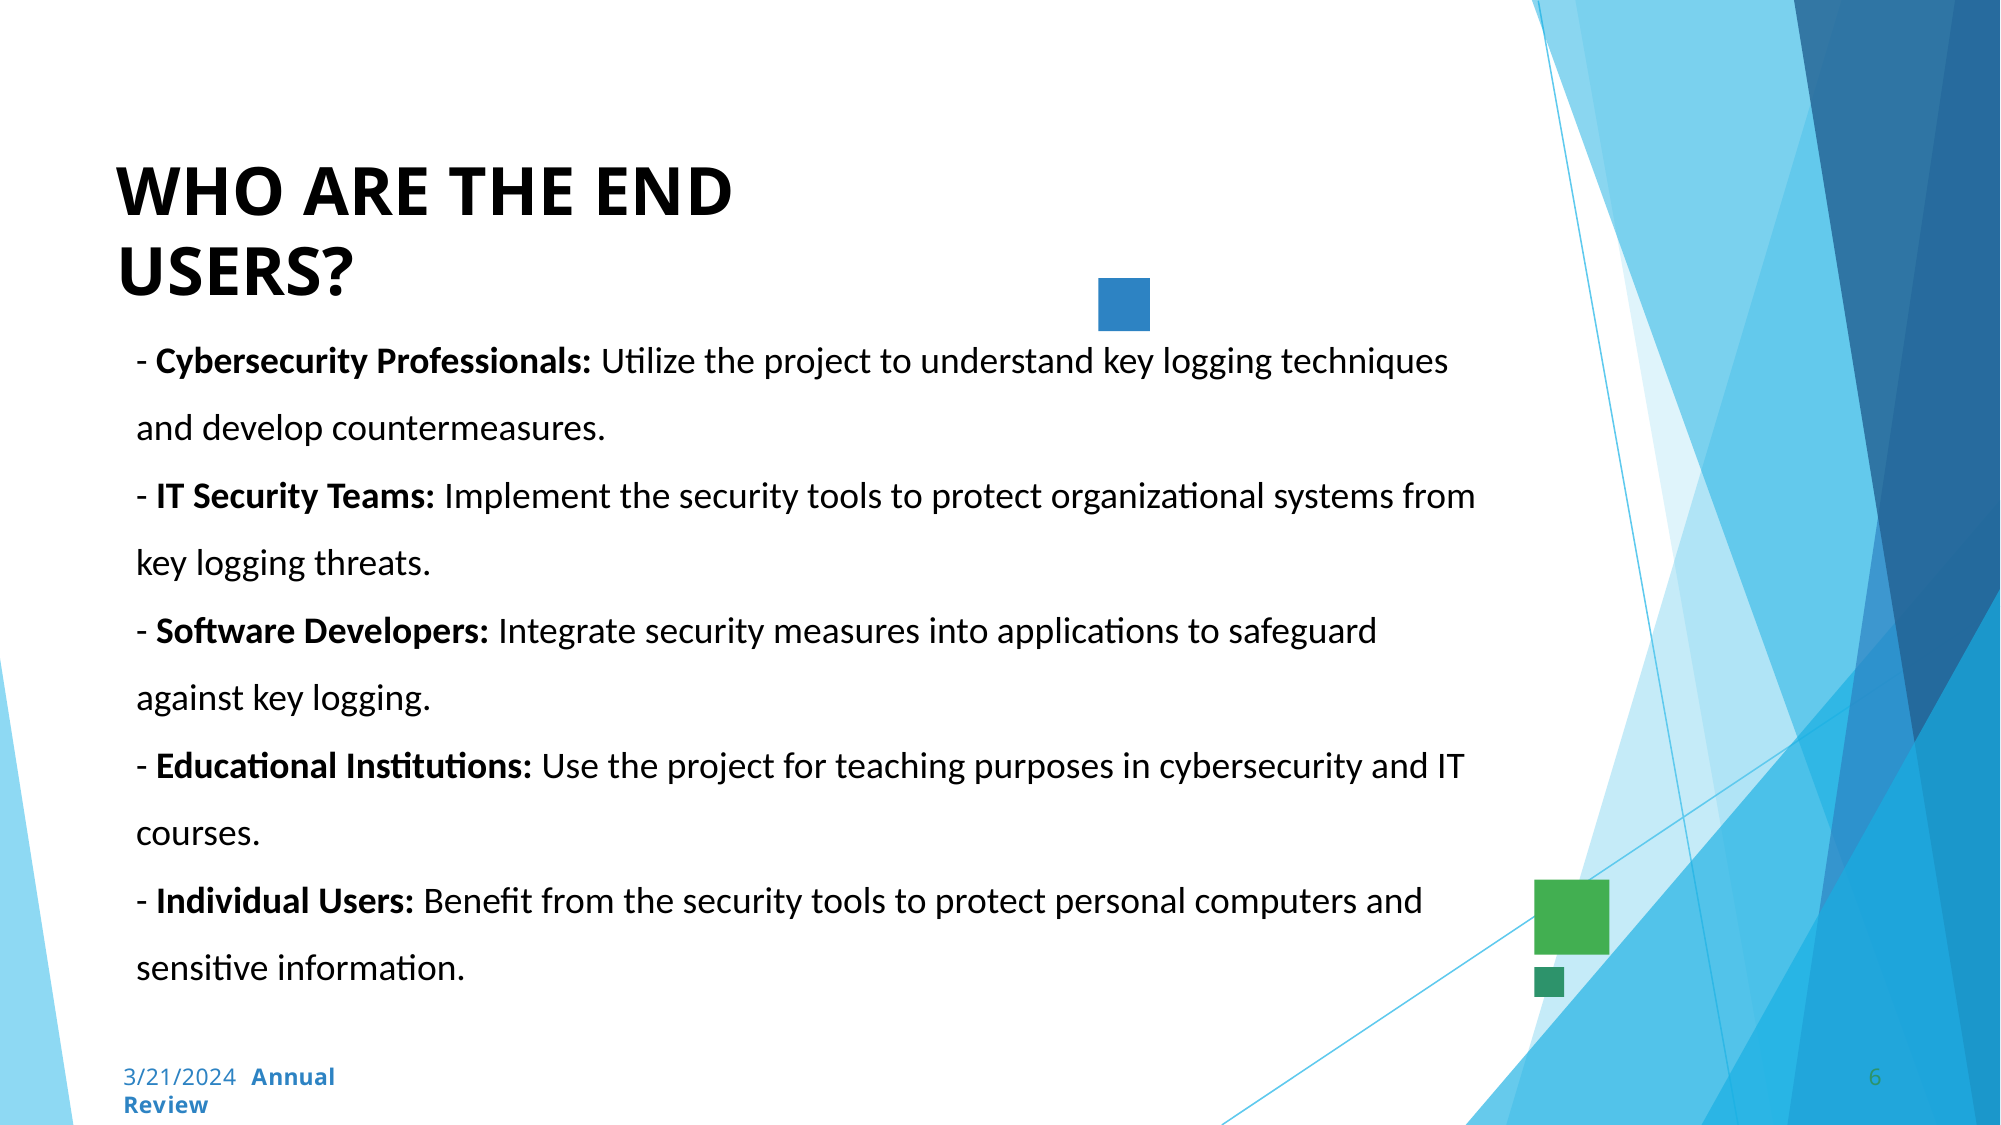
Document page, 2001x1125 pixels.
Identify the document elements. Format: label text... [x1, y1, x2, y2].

text_box - Cybersecurity Professionals: Utilize the project to understand key logging techniques and develop countermeasures. - IT Security Teams: Implement the security tools to protect organizational systems from key logging threats. - Software Developers: Integrate security measures into applications to safeguard against key logging. - Educational Institutions: Use the project for teaching purposes in cybersecurity and IT courses. - Individual Users: Benefit from the security tools to protect personal computers and sensitive information. [121, 260, 1502, 996]
slide_number 6 [1862, 1061, 1888, 1125]
text_box 3/21/2024 Annual Review [121, 1101, 417, 1118]
text_box [1534, 967, 1565, 997]
title WHO ARE THE END USERS? [114, 146, 938, 337]
picture [118, 1012, 477, 1093]
text_box [1534, 879, 1610, 955]
